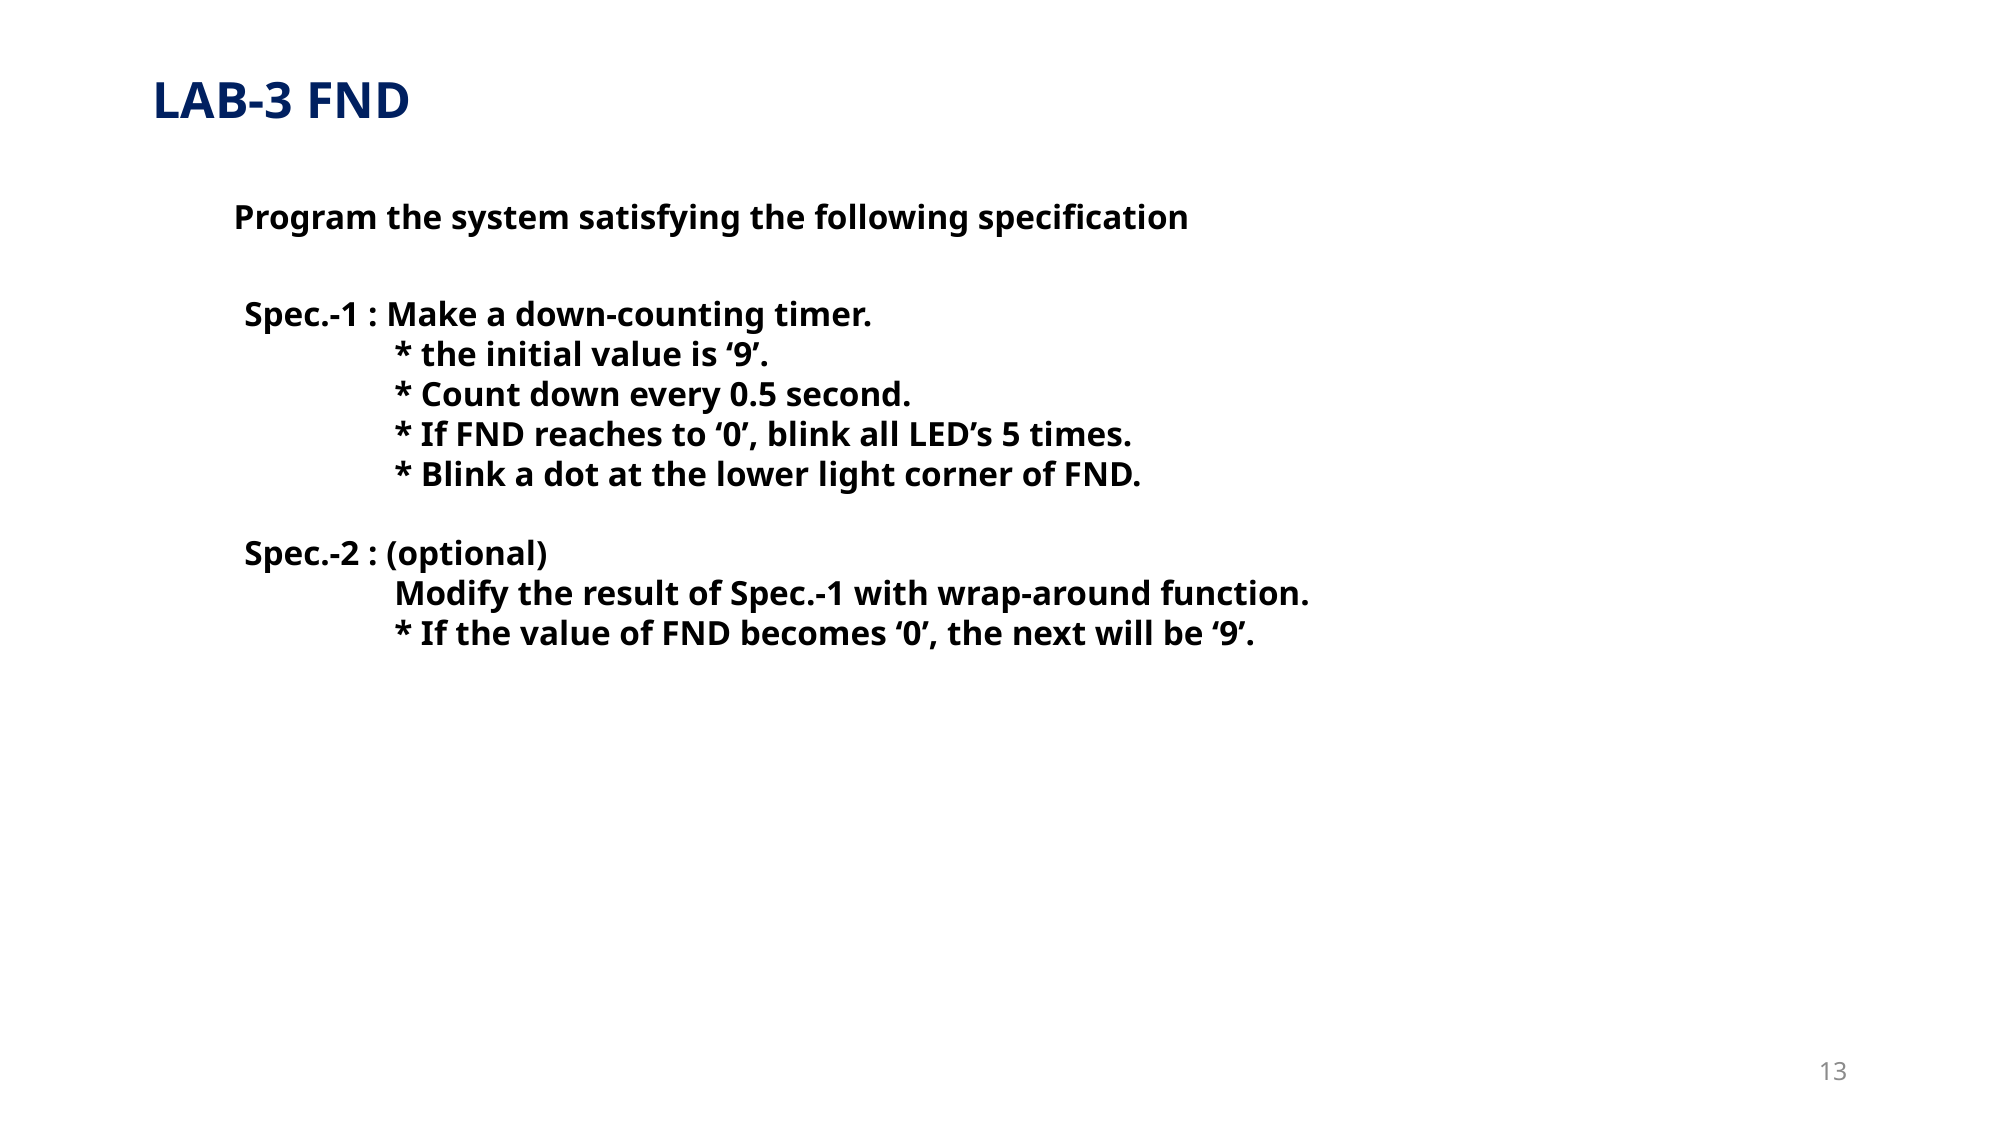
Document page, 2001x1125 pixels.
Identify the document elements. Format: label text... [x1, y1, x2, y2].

text_box Spec.-1 : Make a down-counting timer. * the initial value is ‘9’. * Count down every 0.5 second. * If FND reaches to ‘0’, blink all LED’s 5 times. * Blink a dot at the lower light corner of FND. Spec.-2 : (optional) Modify the result of Spec.-1 with wrap-around function. * If the value of FND becomes ‘0’, the next will be ‘9’. [229, 285, 1326, 660]
slide_number 13 [1412, 1042, 1863, 1103]
text_box Program the system satisfying the following specification [218, 188, 1206, 244]
title LAB-3 FND [137, 59, 1863, 146]
